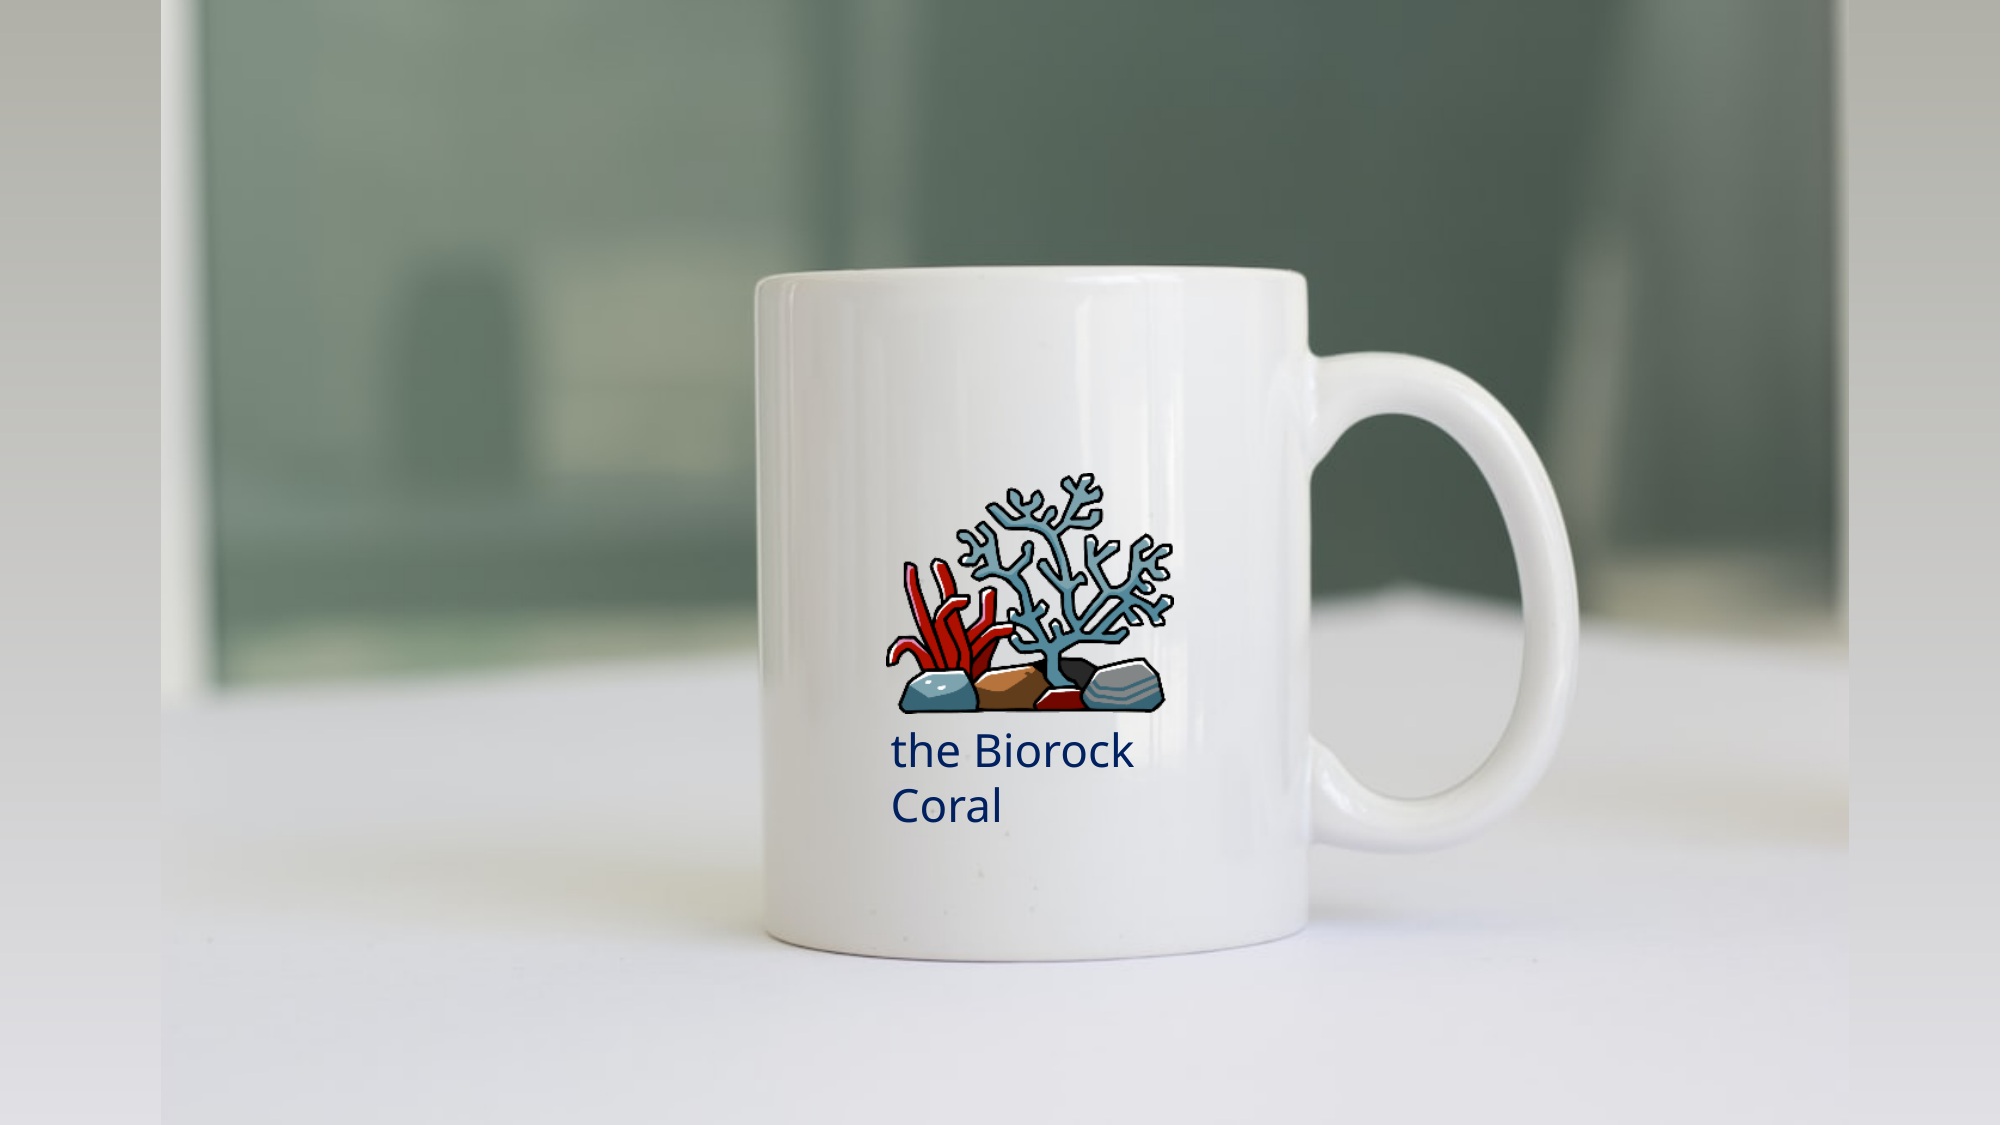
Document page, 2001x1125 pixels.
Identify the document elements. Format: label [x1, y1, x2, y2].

picture [161, 0, 1849, 1125]
